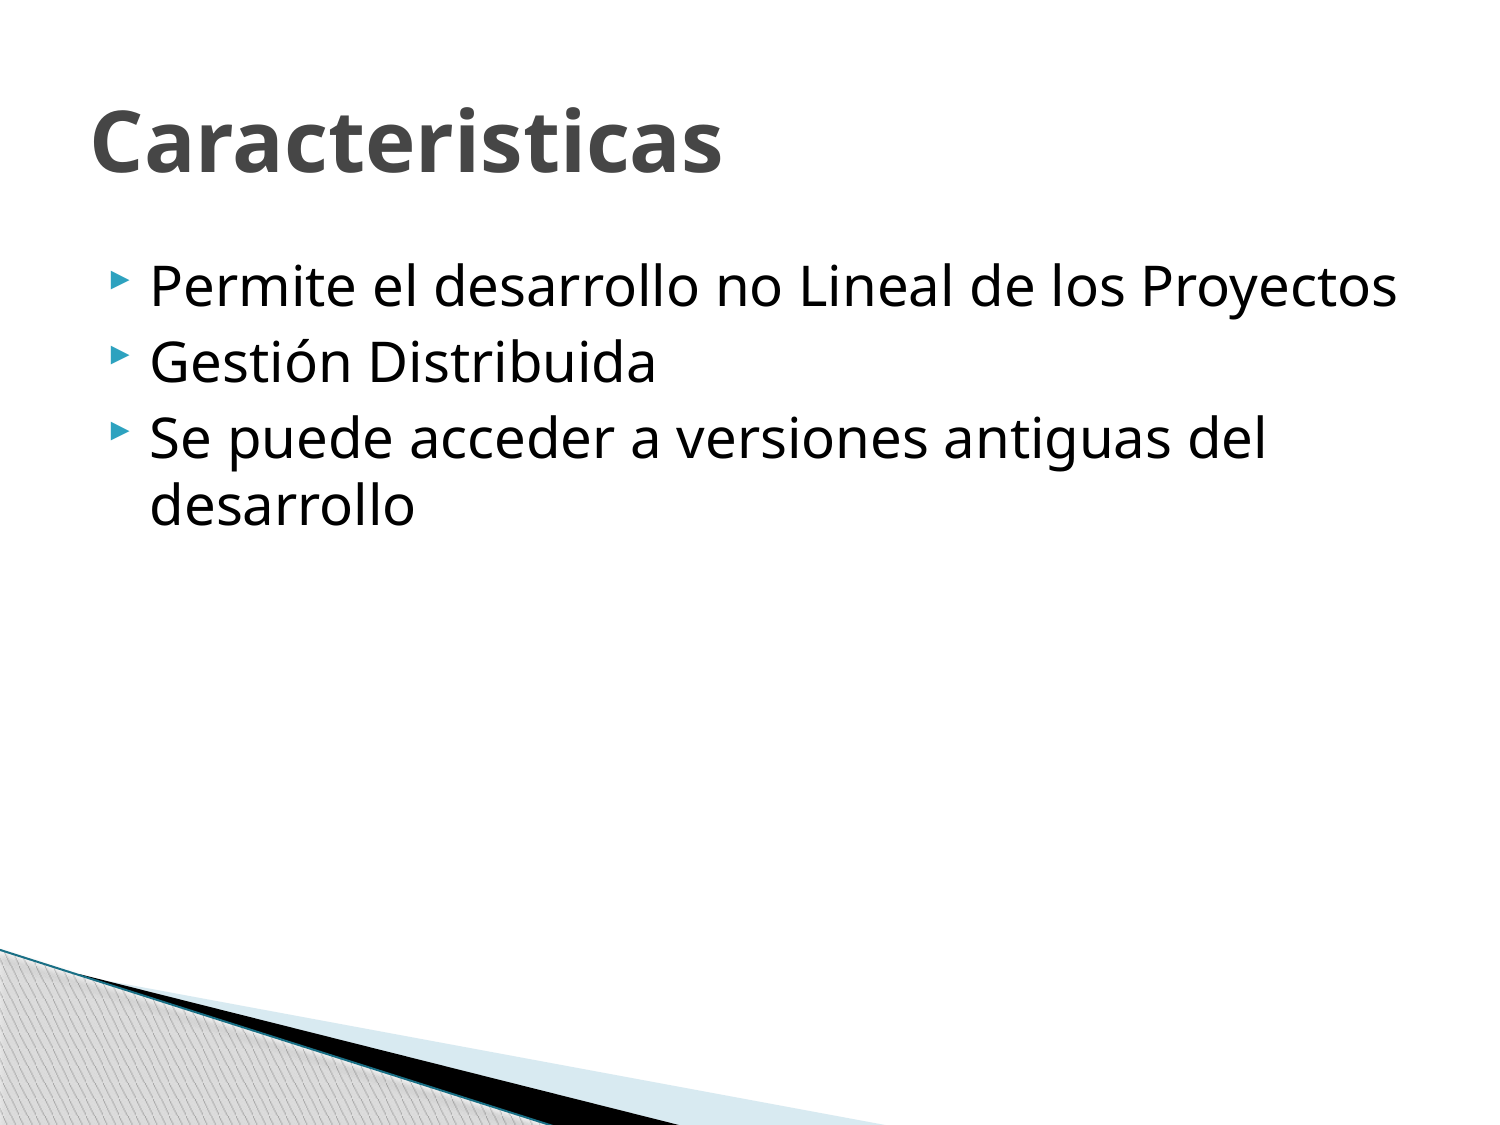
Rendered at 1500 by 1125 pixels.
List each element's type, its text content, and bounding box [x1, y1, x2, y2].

title Caracteristicas [75, 45, 1425, 233]
list Permite el desarrollo no Lineal de los Proyectos Gestión Distribuida Se puede acceder a versiones antiguas del desarrollo [75, 243, 1425, 986]
